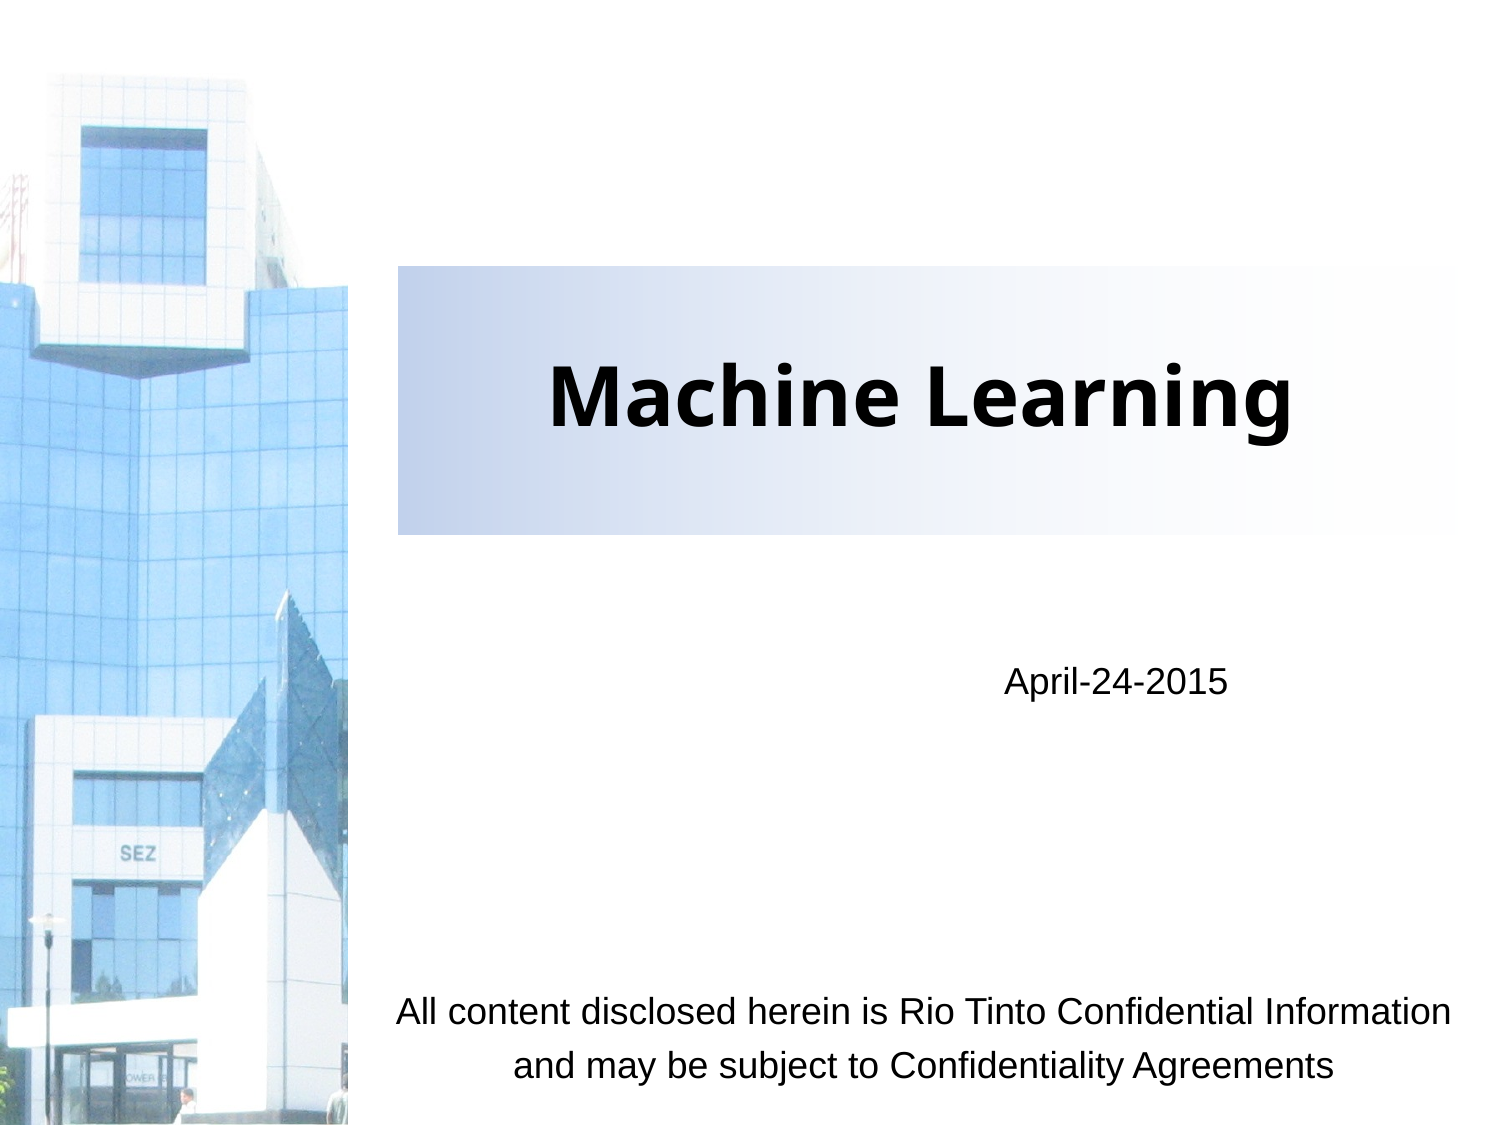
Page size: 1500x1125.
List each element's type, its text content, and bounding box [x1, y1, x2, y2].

text_box April-24-2015 [989, 649, 1435, 709]
title Machine Learning [397, 266, 1466, 536]
picture [0, 0, 348, 1125]
